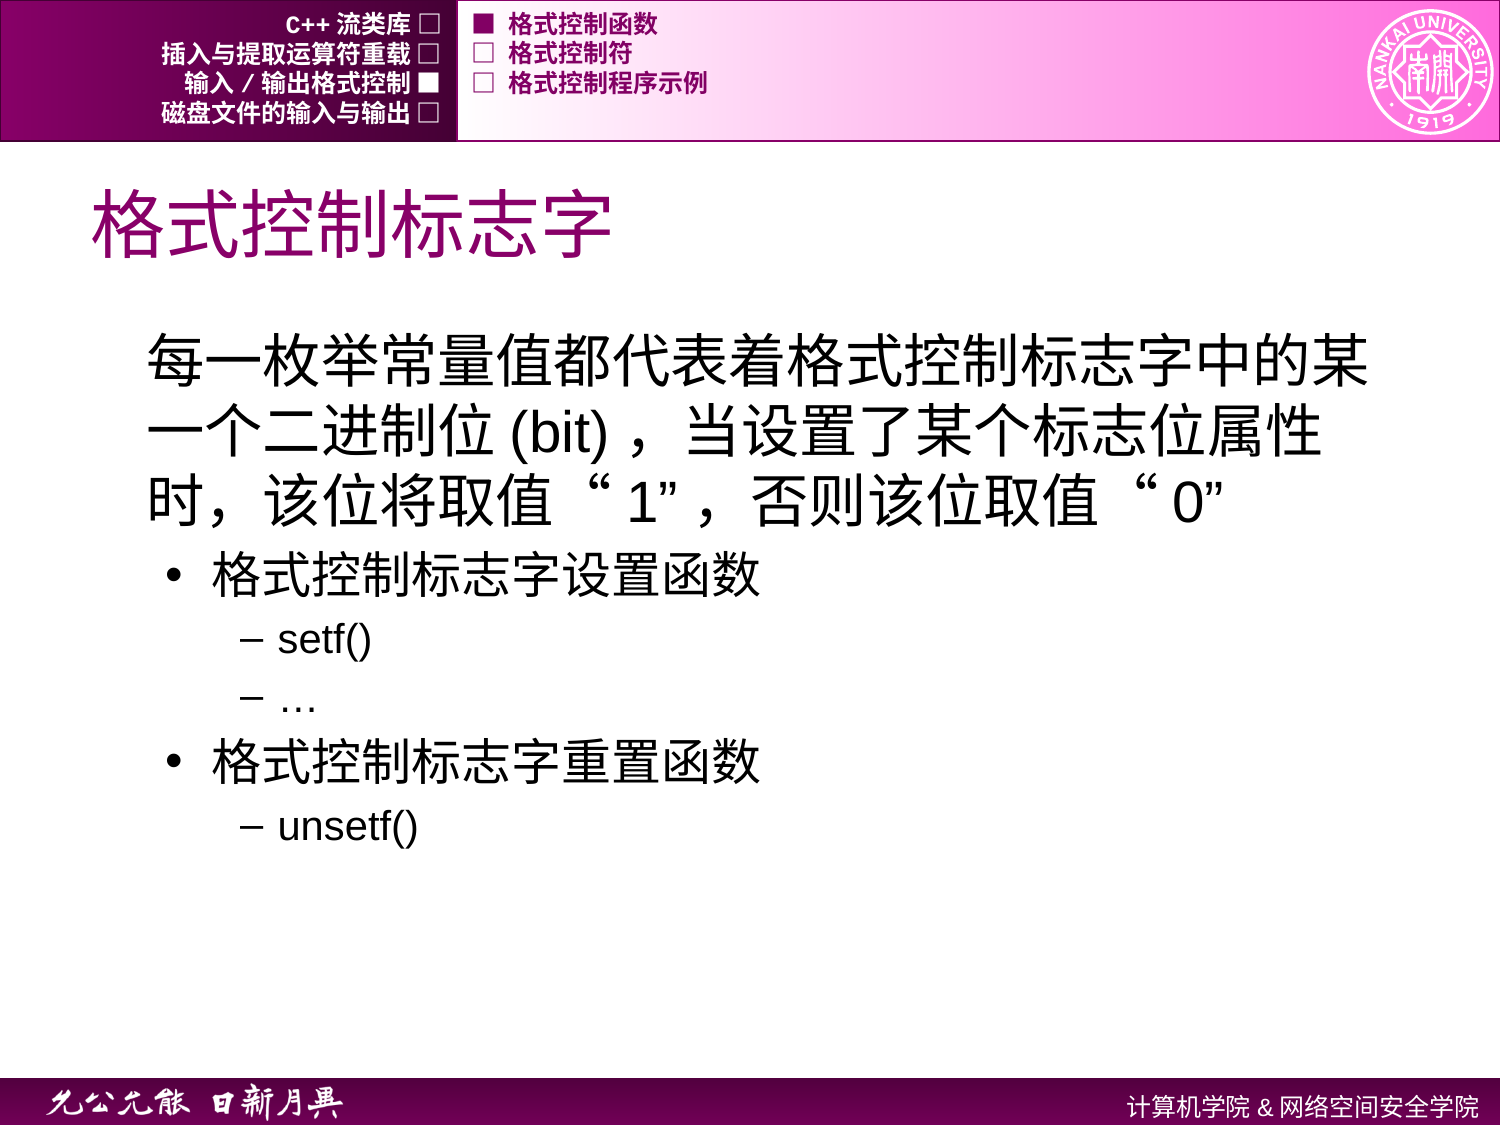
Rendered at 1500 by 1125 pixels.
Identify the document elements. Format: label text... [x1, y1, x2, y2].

list 每一枚举常量值都代表着格式控制标志字中的某一个二进制位(bit)，当设置了某个标志位属性时，该位将取值“1”，否则该位取值“0” 格式控制标志字设置函数 setf() … 格式控制标志字重置函数 unsetf() [74, 316, 1426, 1055]
text_box ■ 格式控制函数 [455, 7, 1361, 36]
text_box □ 格式控制符 [455, 36, 1361, 66]
text_box 插入与提取运算符重载 □ [0, 36, 455, 66]
text_box C++流类库 □ [0, 7, 455, 36]
text_box 磁盘文件的输入与输出 □ [0, 95, 459, 129]
title 格式控制标志字 [74, 163, 1426, 282]
picture [35, 1081, 356, 1122]
text_box 输入/输出格式控制 ■ [0, 66, 455, 95]
text_box □ 格式控制程序示例 [455, 66, 1361, 99]
